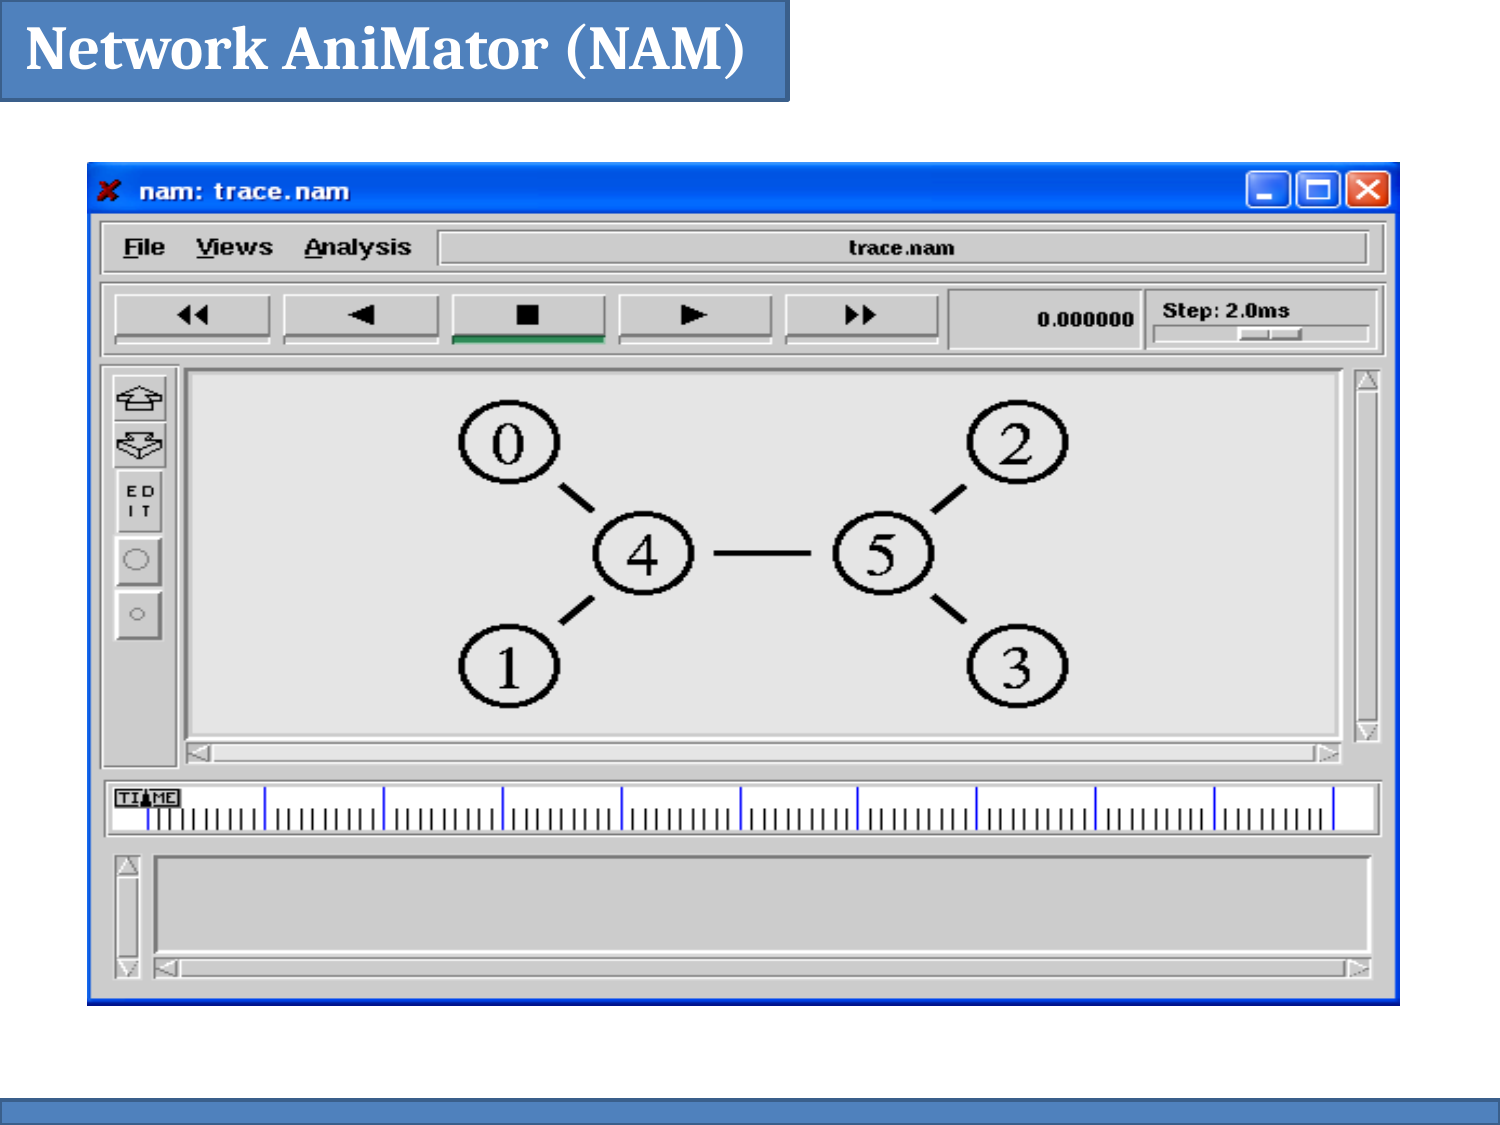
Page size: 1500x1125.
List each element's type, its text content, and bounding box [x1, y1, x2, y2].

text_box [87, 162, 1401, 1006]
title Network AniMator (NAM) [0, 0, 775, 88]
